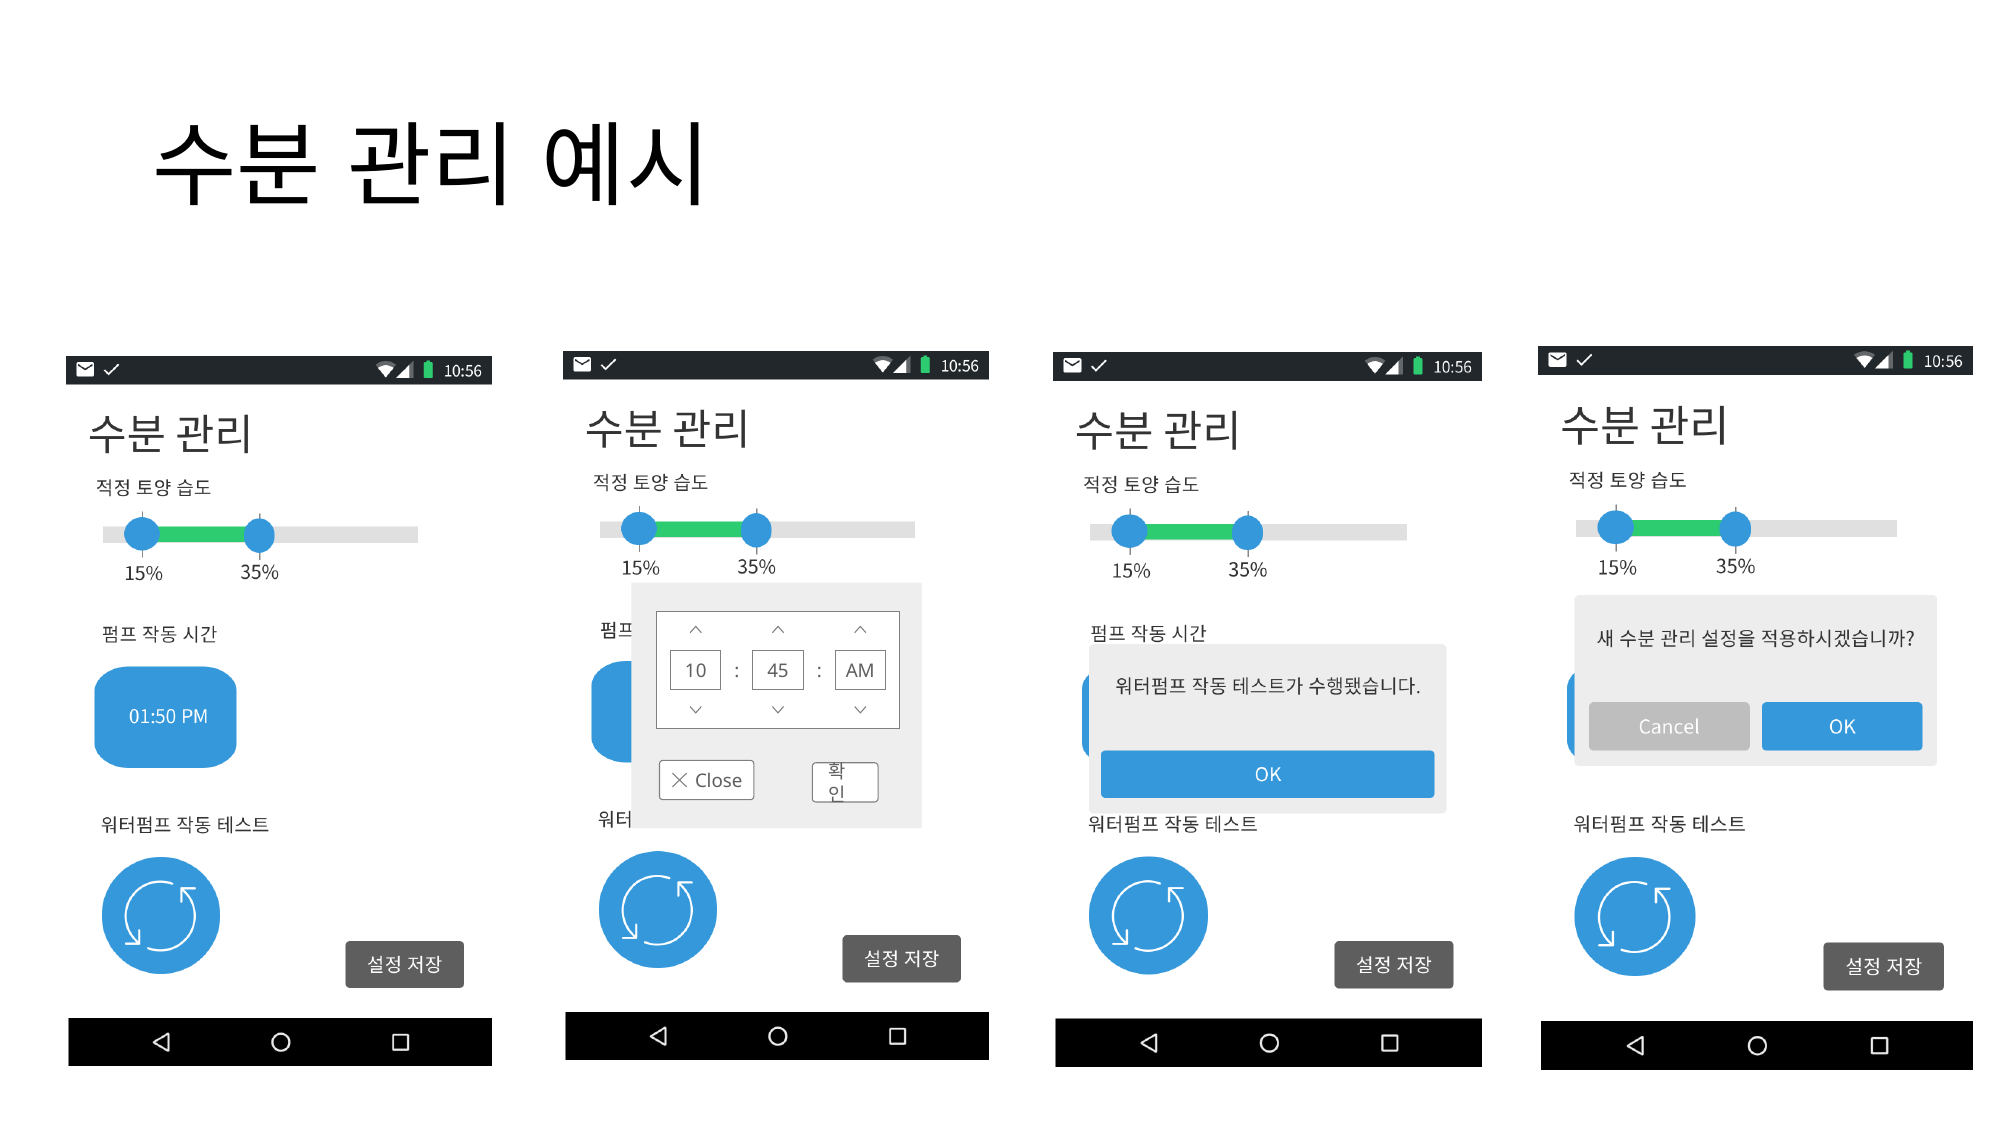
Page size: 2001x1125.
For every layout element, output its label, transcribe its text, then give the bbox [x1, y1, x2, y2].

title 수분 관리 예시 [137, 59, 1863, 278]
picture [1538, 346, 1973, 1070]
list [1053, 352, 1482, 1067]
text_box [563, 351, 989, 1060]
picture [66, 356, 492, 1066]
